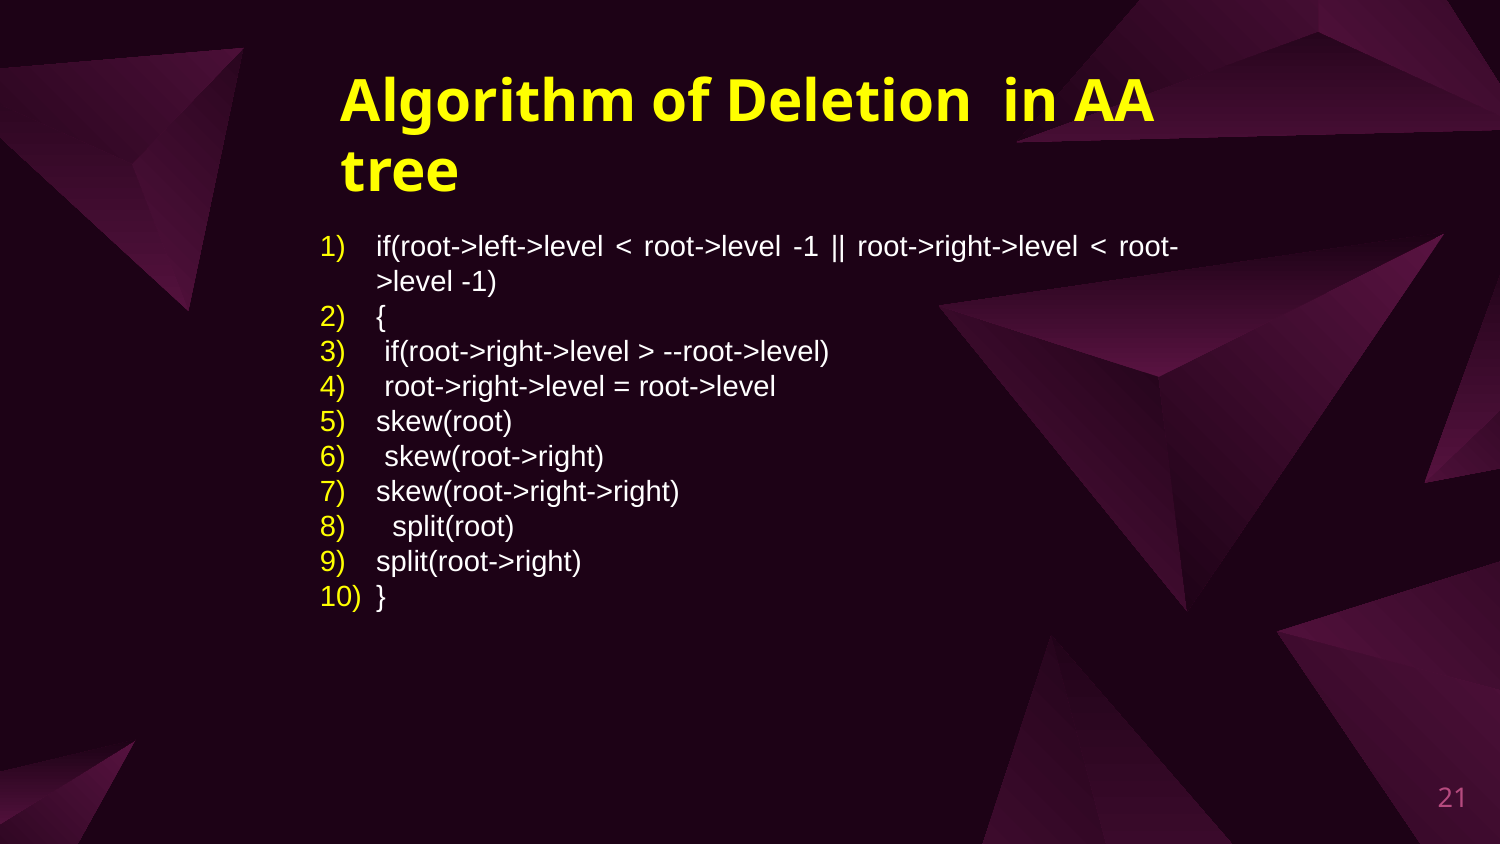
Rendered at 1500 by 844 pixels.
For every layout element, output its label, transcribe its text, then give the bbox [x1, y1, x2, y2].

text_box Algorithm of Deletion in AA tree [325, 55, 1175, 211]
text_box if(root->left->level < root->level -1 || root->right->level < root->level -1) { if(root->right->level > --root->level) root->right->level = root->level skew(root) skew(root->right) skew(root->right->right) split(root) split(root->right) } [304, 219, 1195, 620]
slide_number 21 [1402, 766, 1469, 832]
